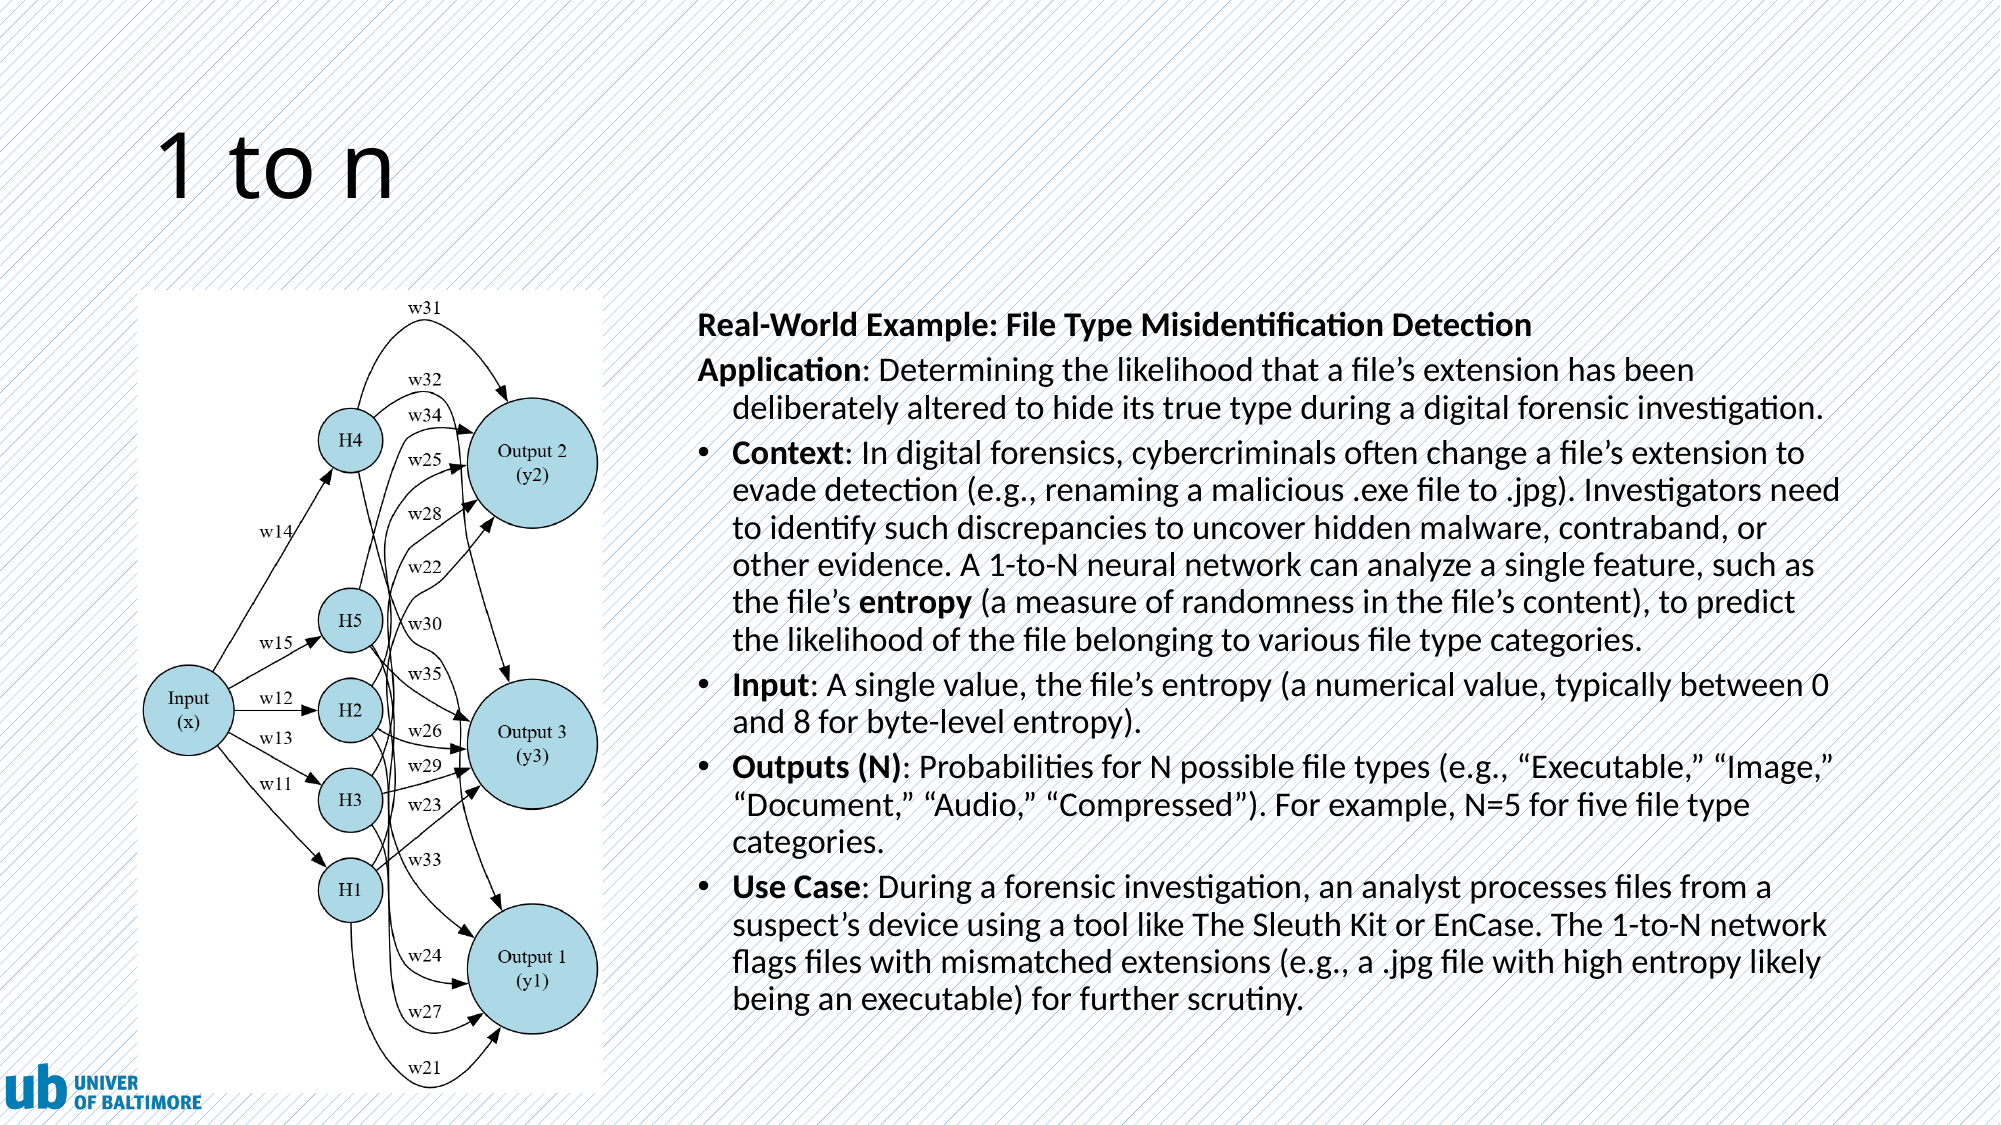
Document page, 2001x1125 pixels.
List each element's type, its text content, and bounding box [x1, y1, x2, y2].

list Real-World Example: File Type Misidentification Detection Application: Determining the likelihood that a file’s extension has been deliberately altered to hide its true type during a digital forensic investigation. Context: In digital forensics, cybercriminals often change a file’s extension to evade detection (e.g., renaming a malicious .exe file to .jpg). Investigators need to identify such discrepancies to uncover hidden malware, contraband, or other evidence. A 1-to-N neural network can analyze a single feature, such as the file’s entropy (a measure of randomness in the file’s content), to predict the likelihood of the file belonging to various file type categories. Input: A single value, the file’s entropy (a numerical value, typically between 0 and 8 for byte-level entropy). Outputs (N): Probabilities for N possible file types (e.g., “Executable,” “Image,” “Document,” “Audio,” “Compressed”). For example, N=5 for five file type categories. Use Case: During a forensic investigation, an analyst processes files from a suspect’s device using a tool like The Sleuth Kit or EnCase. The 1-to-N network flags files with mismatched extensions (e.g., a .jpg file with high entropy likely being an executable) for further scrutiny. [682, 299, 1863, 1083]
title 1 to n [137, 59, 1863, 278]
picture [0, 290, 603, 1125]
